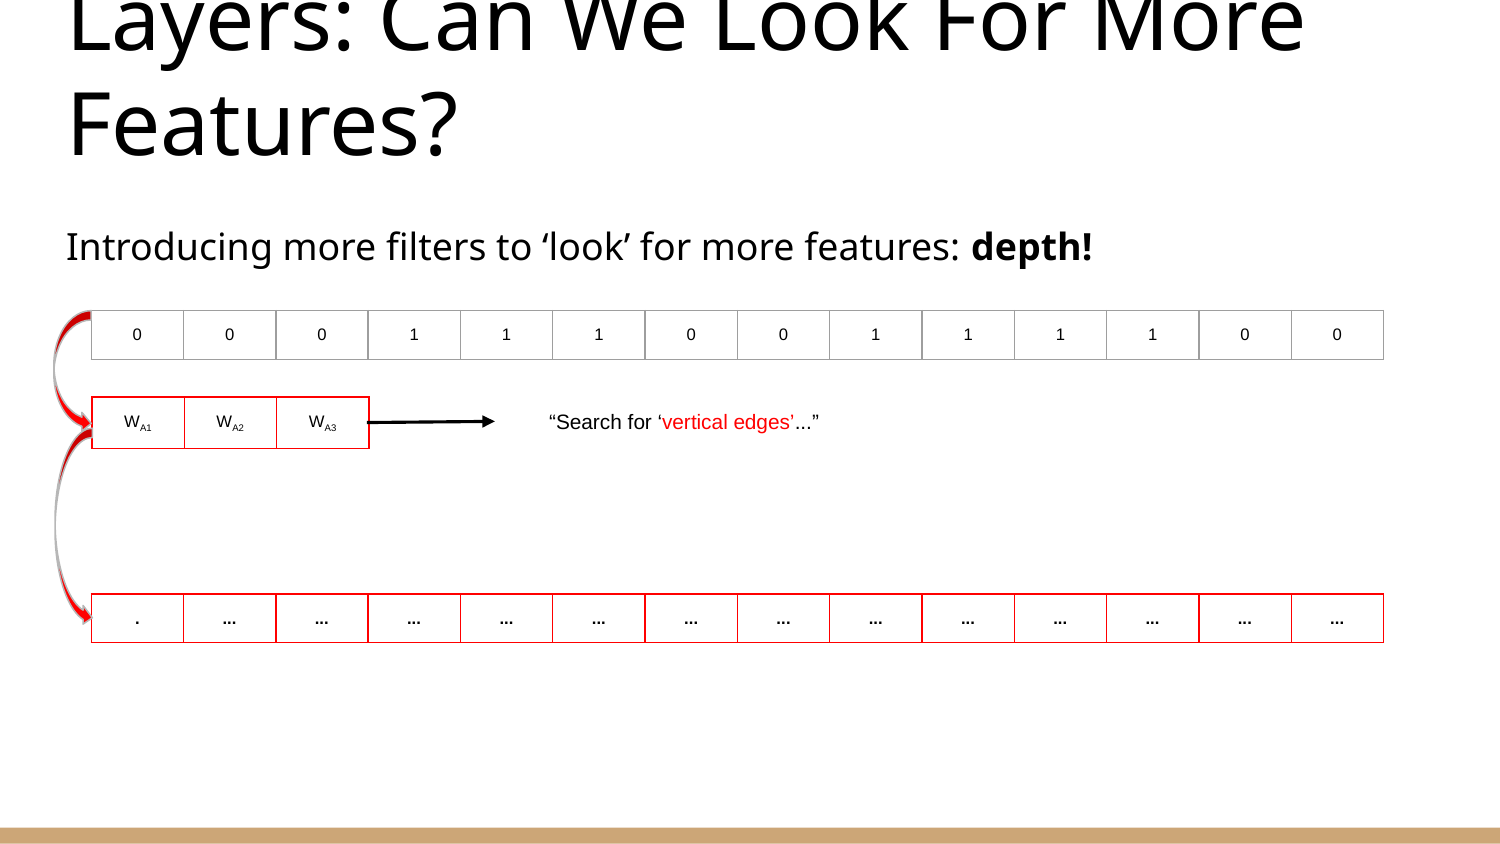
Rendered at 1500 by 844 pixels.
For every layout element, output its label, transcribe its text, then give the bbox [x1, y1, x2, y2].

table_header 0 [738, 311, 829, 359]
text_box [55, 428, 93, 625]
table_header 0 [1292, 311, 1383, 359]
table_header 1 [1015, 311, 1106, 359]
table_header 1 [461, 311, 552, 359]
table_header ... [277, 595, 367, 642]
table_header ... [1015, 595, 1106, 642]
table_header 0 [646, 311, 737, 359]
table_header 1 [1107, 311, 1198, 359]
table_header ... [830, 595, 921, 642]
list Introducing more filters to ‘look’ for more features: depth! [51, 200, 1500, 276]
table_header ... [553, 595, 644, 642]
text_box “Search for ‘vertical edges’...” [534, 394, 957, 424]
table_header ... [1200, 595, 1291, 642]
table_header ... [1107, 595, 1198, 642]
table_header 1 [369, 311, 460, 359]
table_header 1 [553, 311, 644, 359]
table_header ... [461, 595, 552, 642]
table_header ... [738, 595, 829, 642]
table_header WA2 [185, 398, 276, 448]
table_header 0 [277, 311, 367, 359]
table_header ... [369, 595, 460, 642]
title Layers: Can We Look For More Features? [51, 51, 1449, 189]
table_header 0 [184, 311, 275, 359]
text_box [53, 310, 92, 431]
table_header ... [184, 595, 275, 642]
table_header ... [923, 595, 1014, 642]
table_header WA1 [93, 398, 184, 448]
table_header . [92, 595, 183, 642]
table_header 1 [830, 311, 921, 359]
table_header ... [646, 595, 737, 642]
table_header ... [1292, 595, 1383, 642]
table_header 0 [1200, 311, 1291, 359]
table_header 0 [92, 311, 183, 359]
table_header 1 [923, 311, 1014, 359]
table_header WA3 [277, 398, 368, 448]
